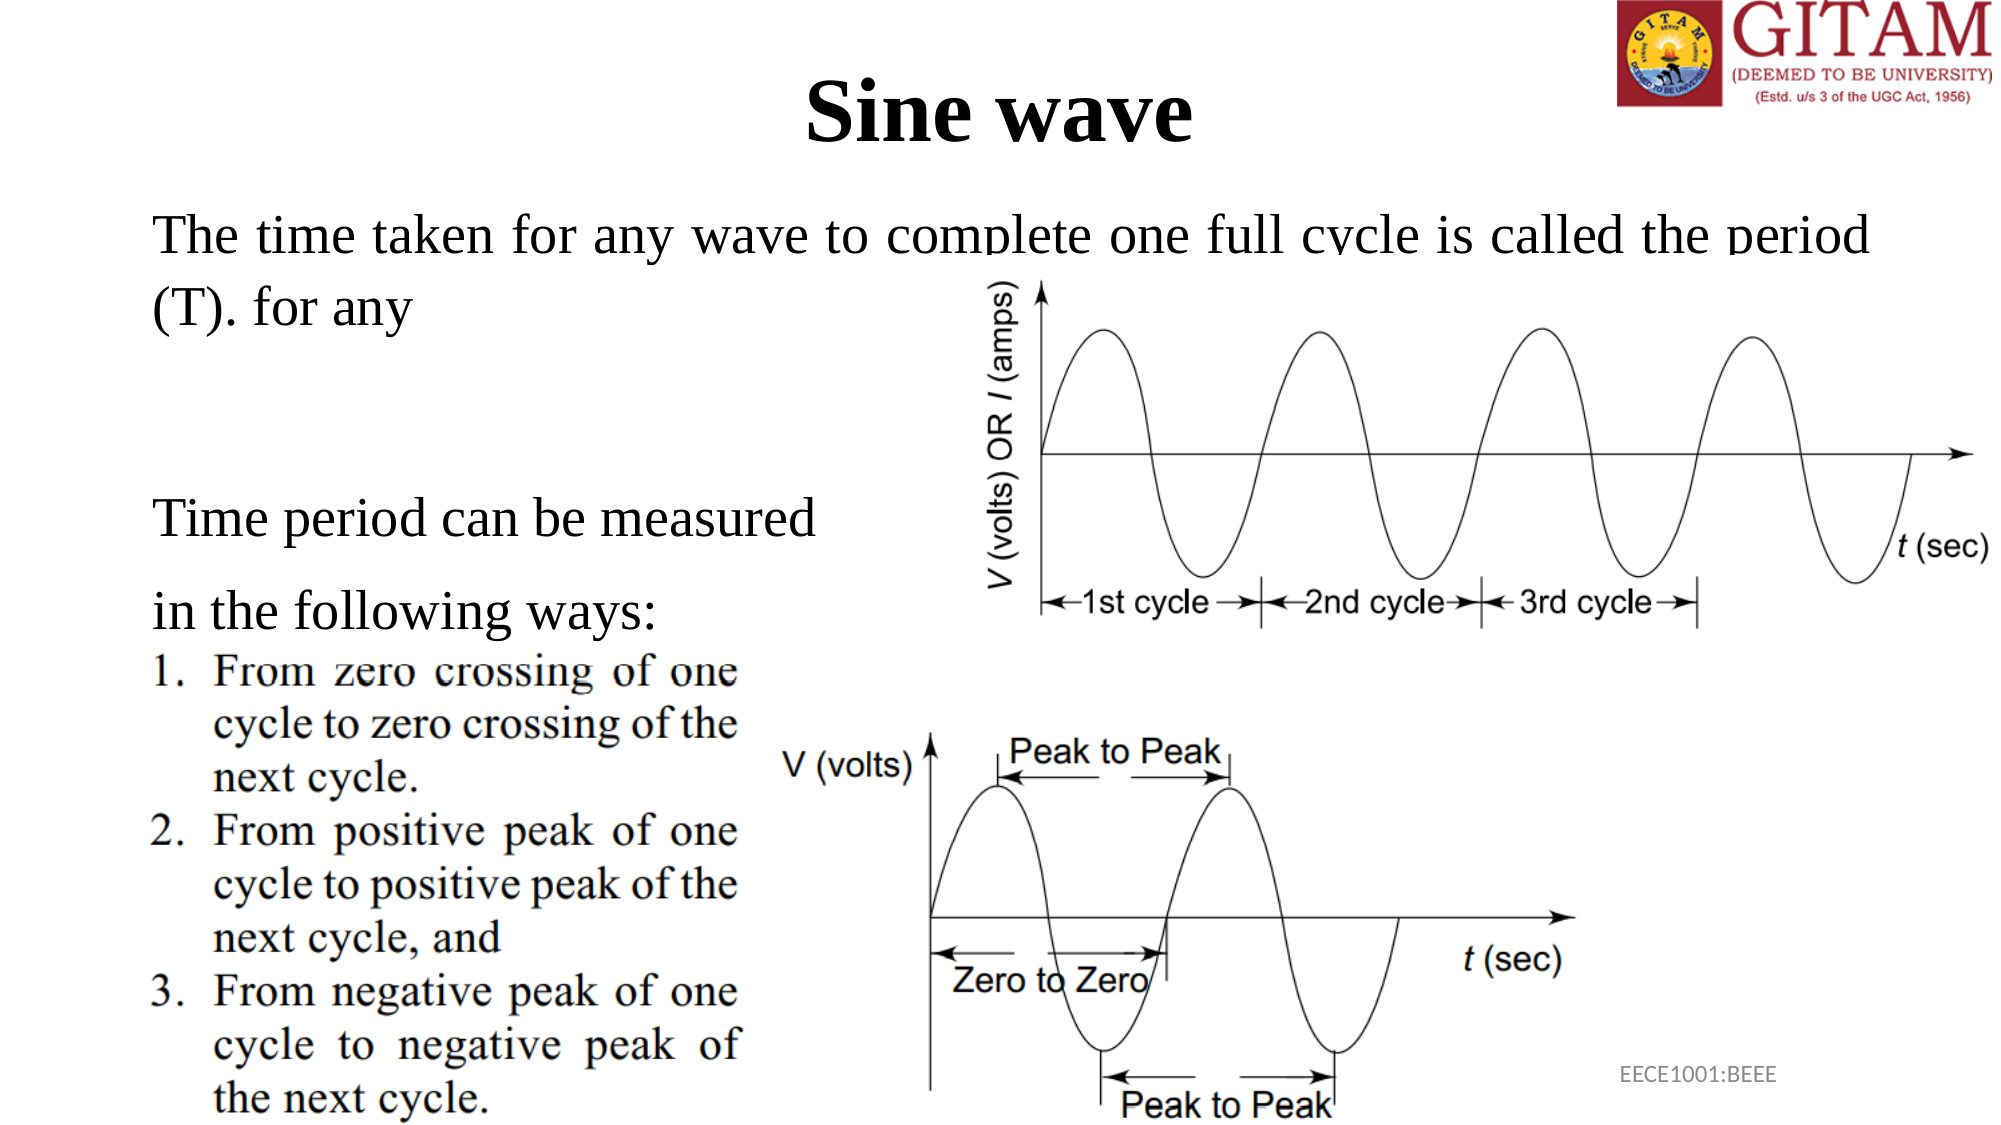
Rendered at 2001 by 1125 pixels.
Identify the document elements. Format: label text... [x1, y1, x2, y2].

title Sine wave [137, 3, 1863, 221]
picture [137, 643, 1595, 1125]
picture [1617, 0, 2000, 109]
footer Department of EECE EECE1001:BEEE [1595, 1042, 2000, 1103]
picture [962, 255, 1999, 641]
